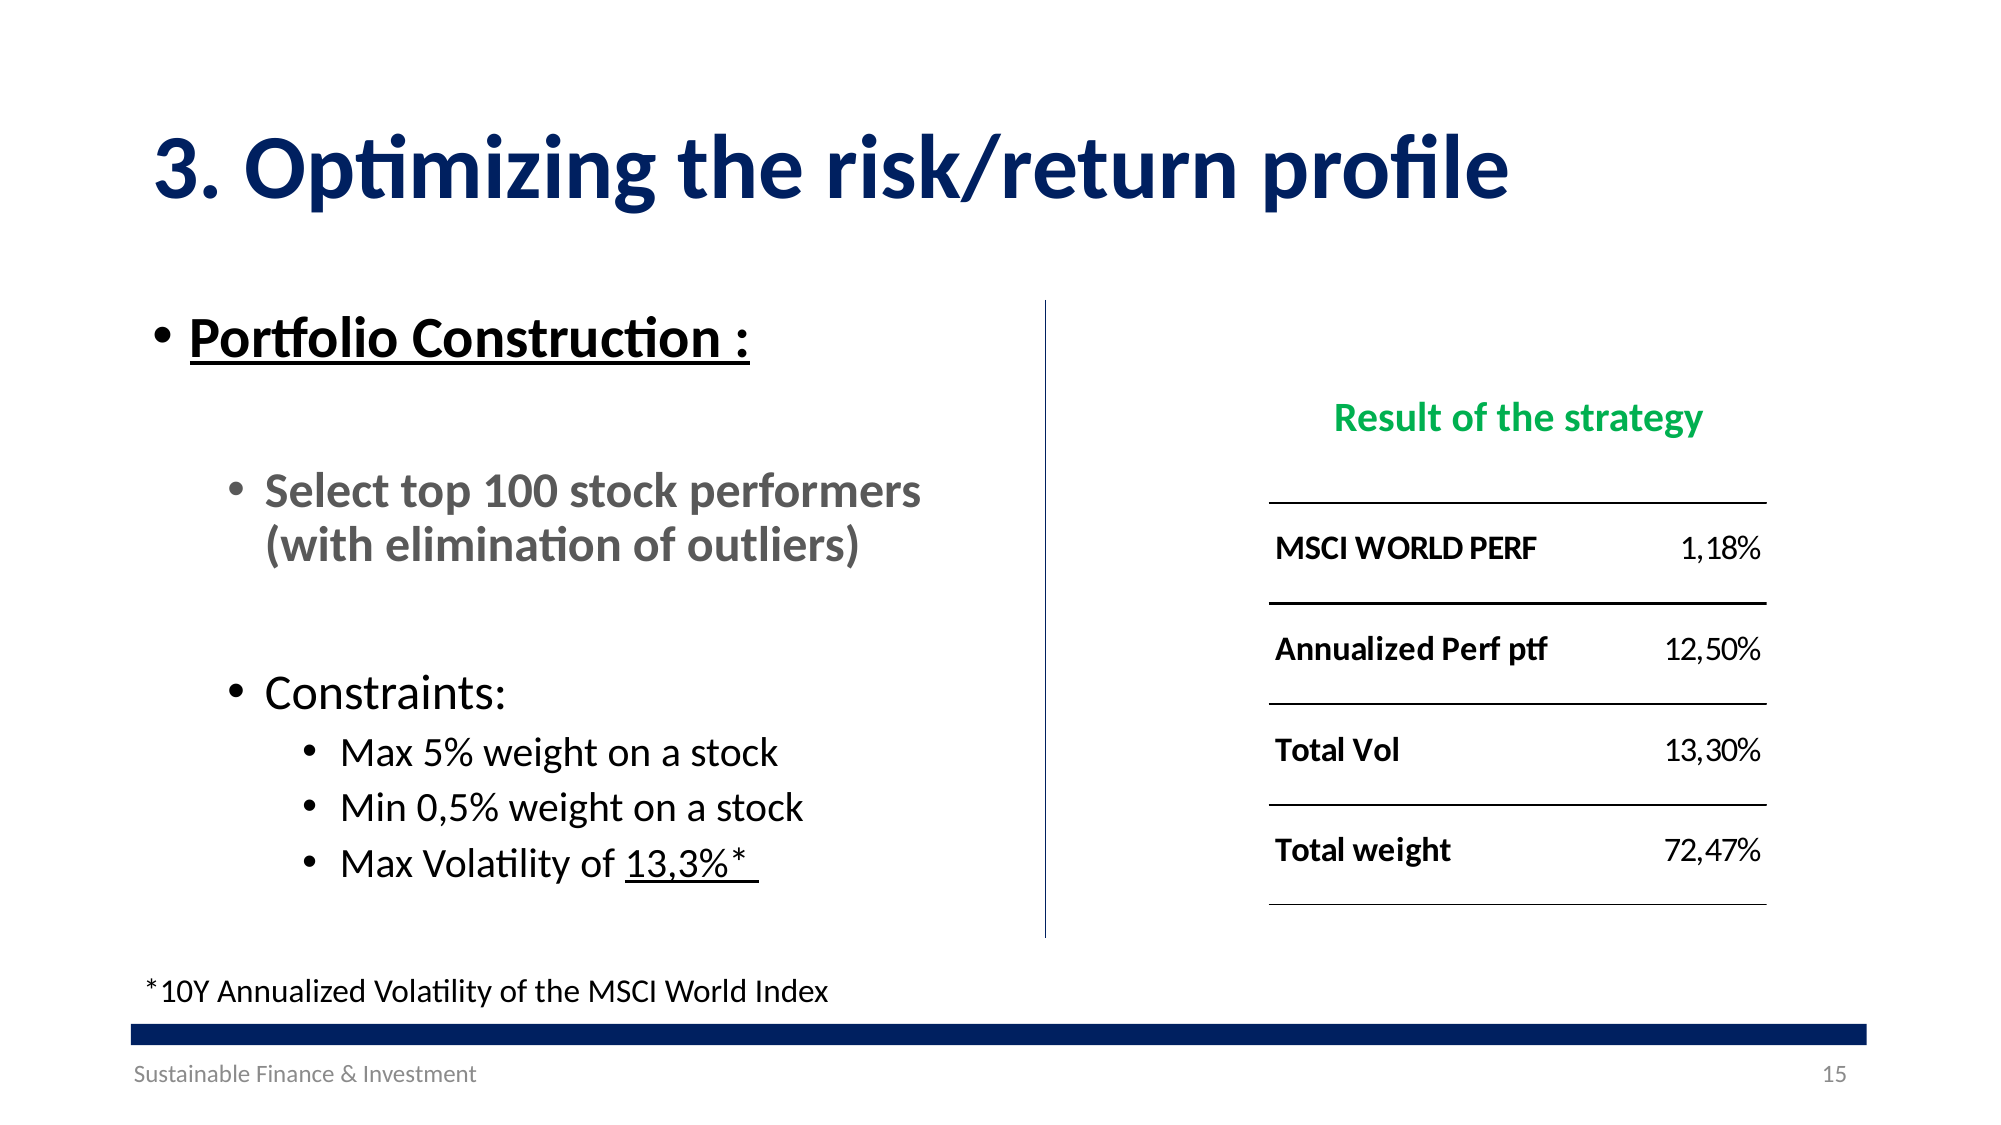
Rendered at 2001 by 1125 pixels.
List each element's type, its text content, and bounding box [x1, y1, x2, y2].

text_box *10Y Annualized Volatility of the MSCI World Index [128, 962, 853, 1017]
list Portfolio Construction : Select top 100 stock performers (with elimination of outliers) Constraints: Max 5% weight on a stock Min 0,5% weight on a stock Max Volatility of 13,3%* [137, 299, 1863, 1014]
footer Sustainable Finance & Investment [119, 1042, 812, 1103]
slide_number 15 [1412, 1042, 1863, 1103]
text_box Result of the strategy [1209, 382, 1829, 448]
picture [1268, 501, 1769, 907]
title 3. Optimizing the risk/return profile [137, 59, 1863, 278]
